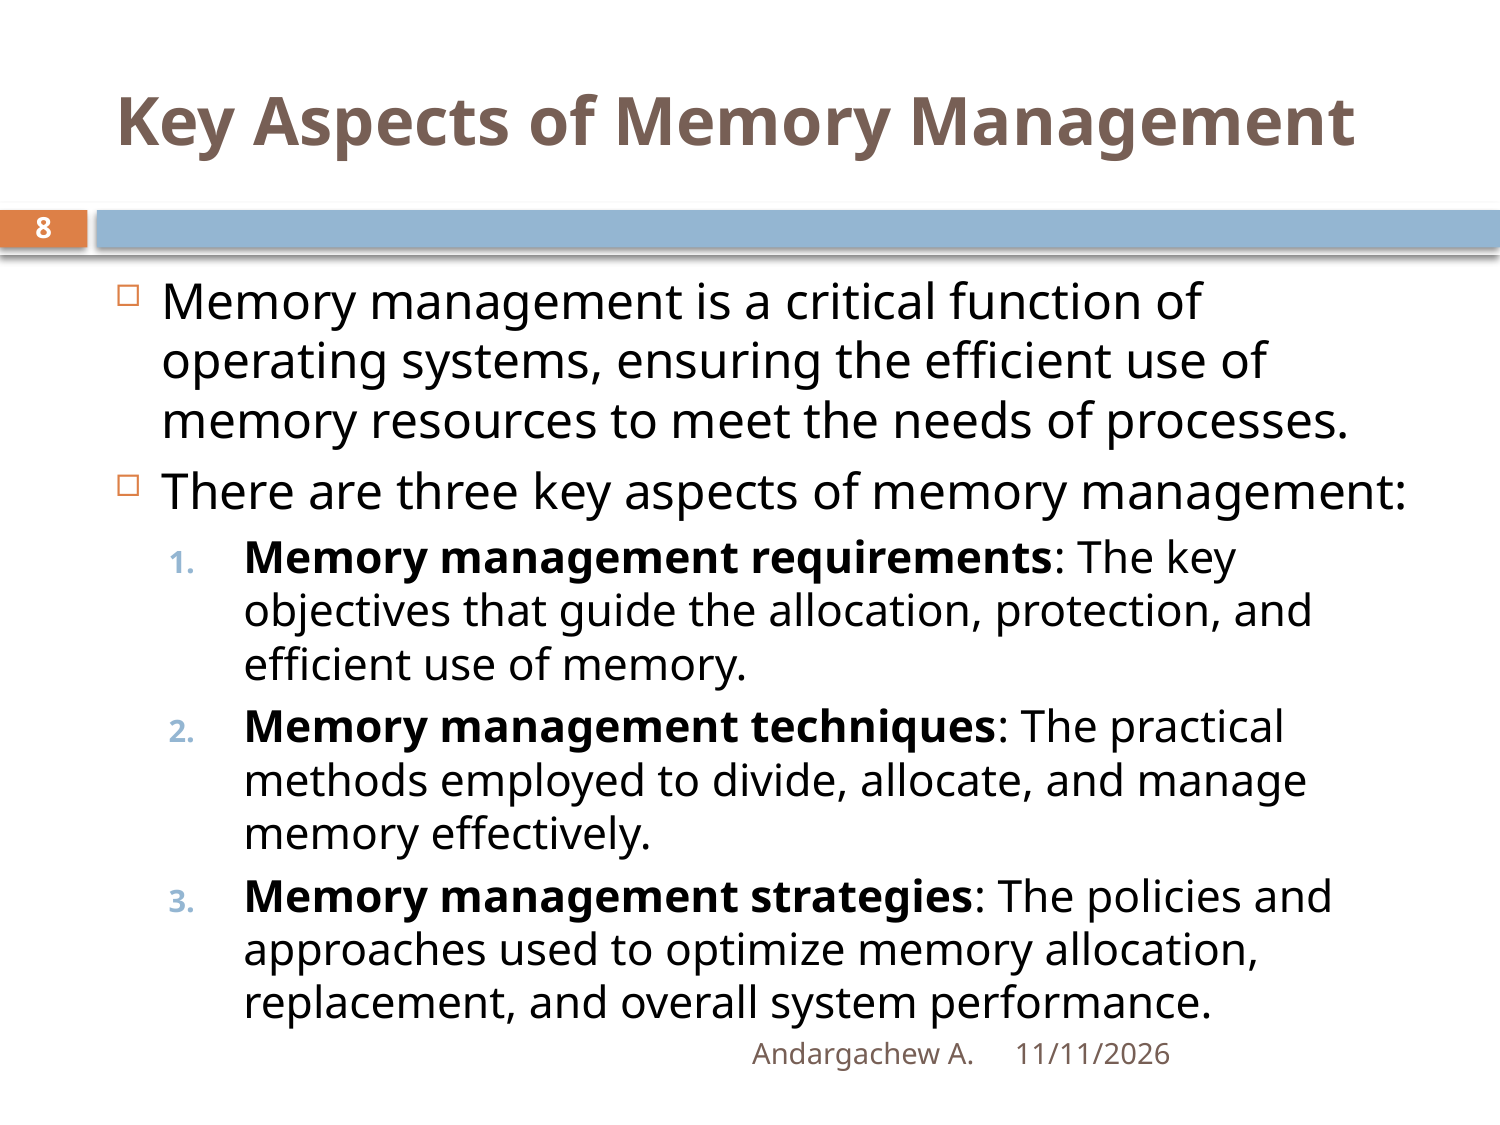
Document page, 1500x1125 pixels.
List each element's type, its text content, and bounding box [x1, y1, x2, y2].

title Key Aspects of Memory Management [100, 37, 1463, 200]
footer Andargachew A. [99, 1024, 990, 1085]
list Memory management is a critical function of operating systems, ensuring the efficient use of memory resources to meet the needs of processes. There are three key aspects of memory management: Memory management requirements: The key objectives that guide the allocation, protection, and efficient use of memory. Memory management techniques: The practical methods employed to divide, allocate, and manage memory effectively. Memory management strategies: The policies and approaches used to optimize memory allocation, replacement, and overall system performance. [100, 262, 1438, 1085]
slide_number 8 [0, 208, 88, 249]
